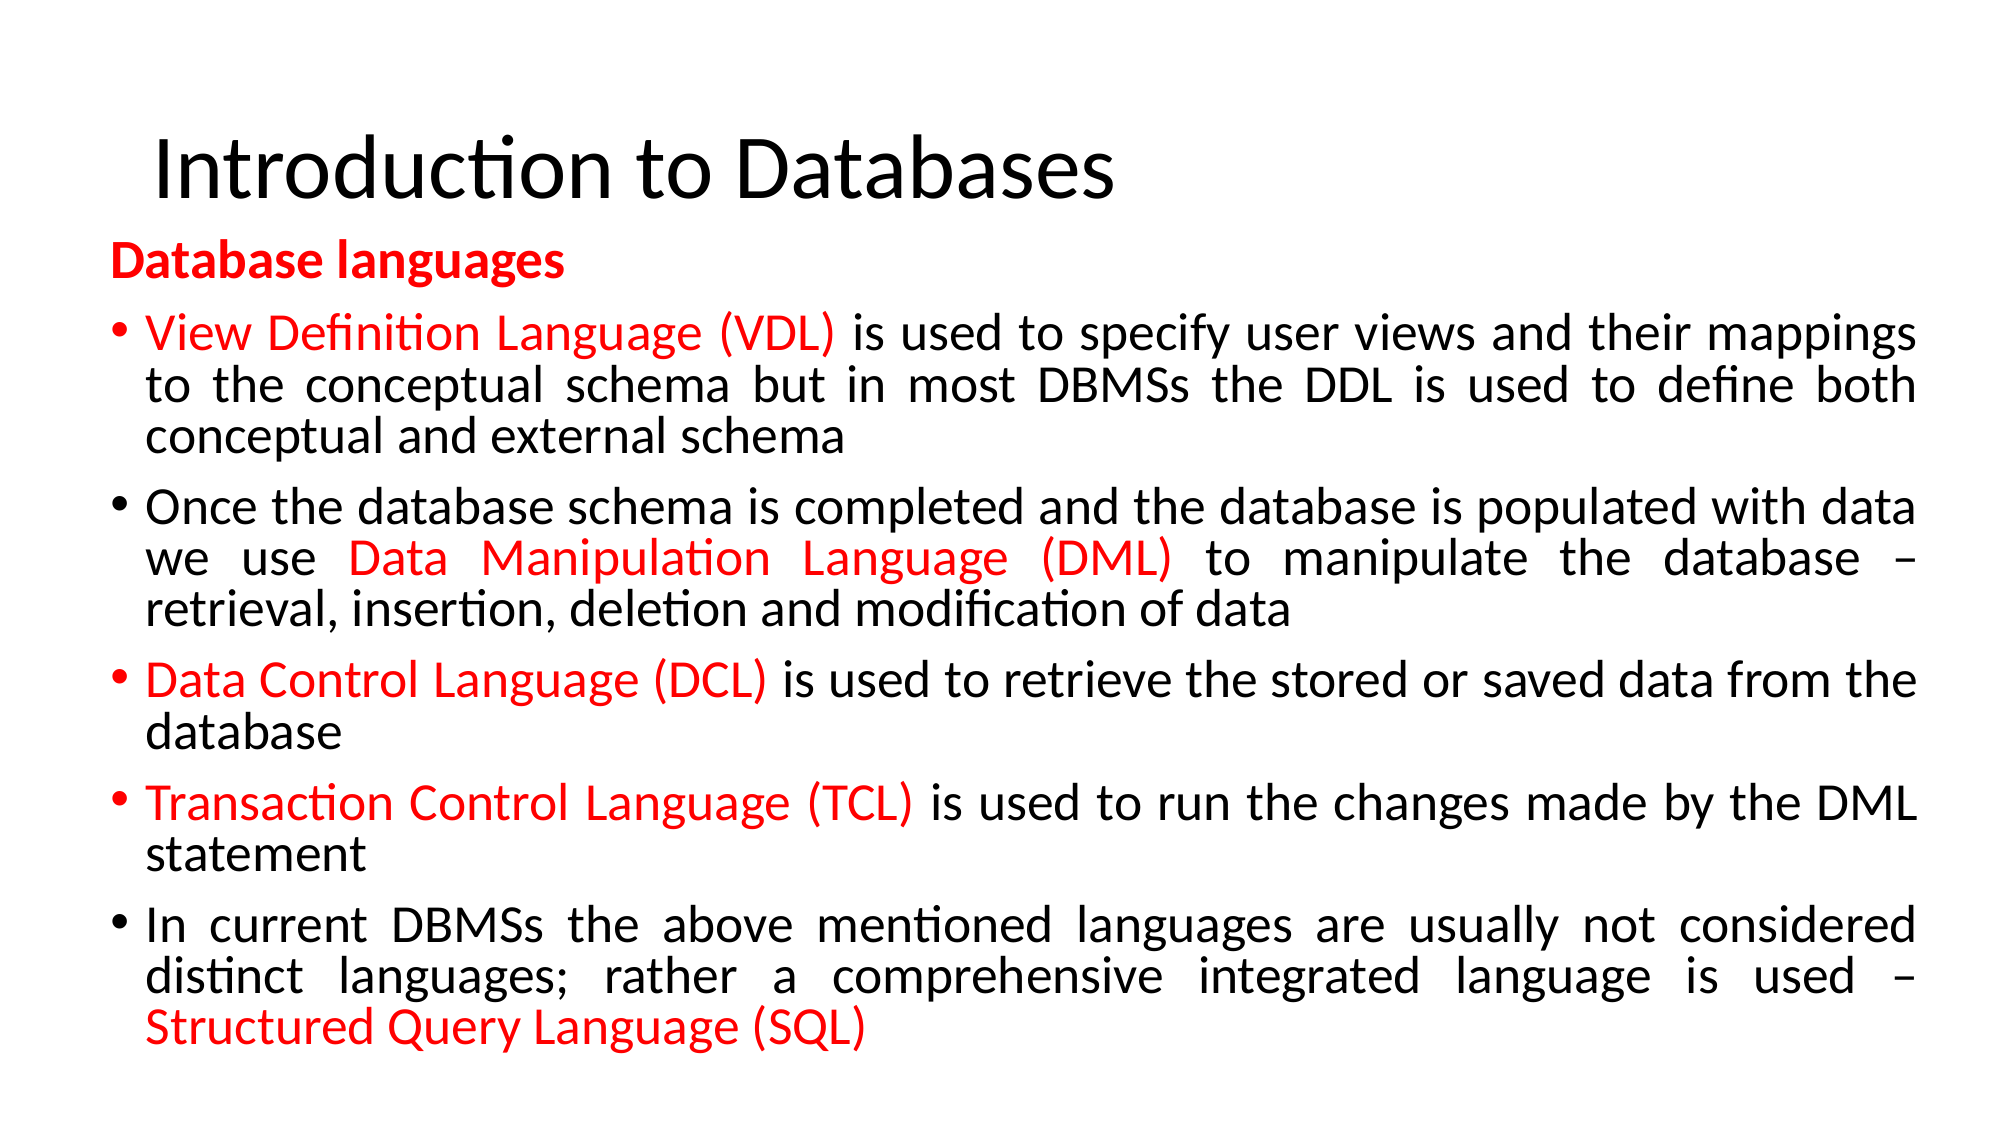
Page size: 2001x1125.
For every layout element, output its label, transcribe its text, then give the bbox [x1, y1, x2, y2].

list Database languages View Definition Language (VDL) is used to specify user views and their mappings to the conceptual schema but in most DBMSs the DDL is used to define both conceptual and external schema Once the database schema is completed and the database is populated with data we use Data Manipulation Language (DML) to manipulate the database – retrieval, insertion, deletion and modification of data Data Control Language (DCL) is used to retrieve the stored or saved data from the database Transaction Control Language (TCL) is used to run the changes made by the DML statement In current DBMSs the above mentioned languages are usually not considered distinct languages; rather a comprehensive integrated language is used – Structured Query Language (SQL) [95, 222, 1935, 1066]
title Introduction to Databases [137, 59, 1863, 222]
